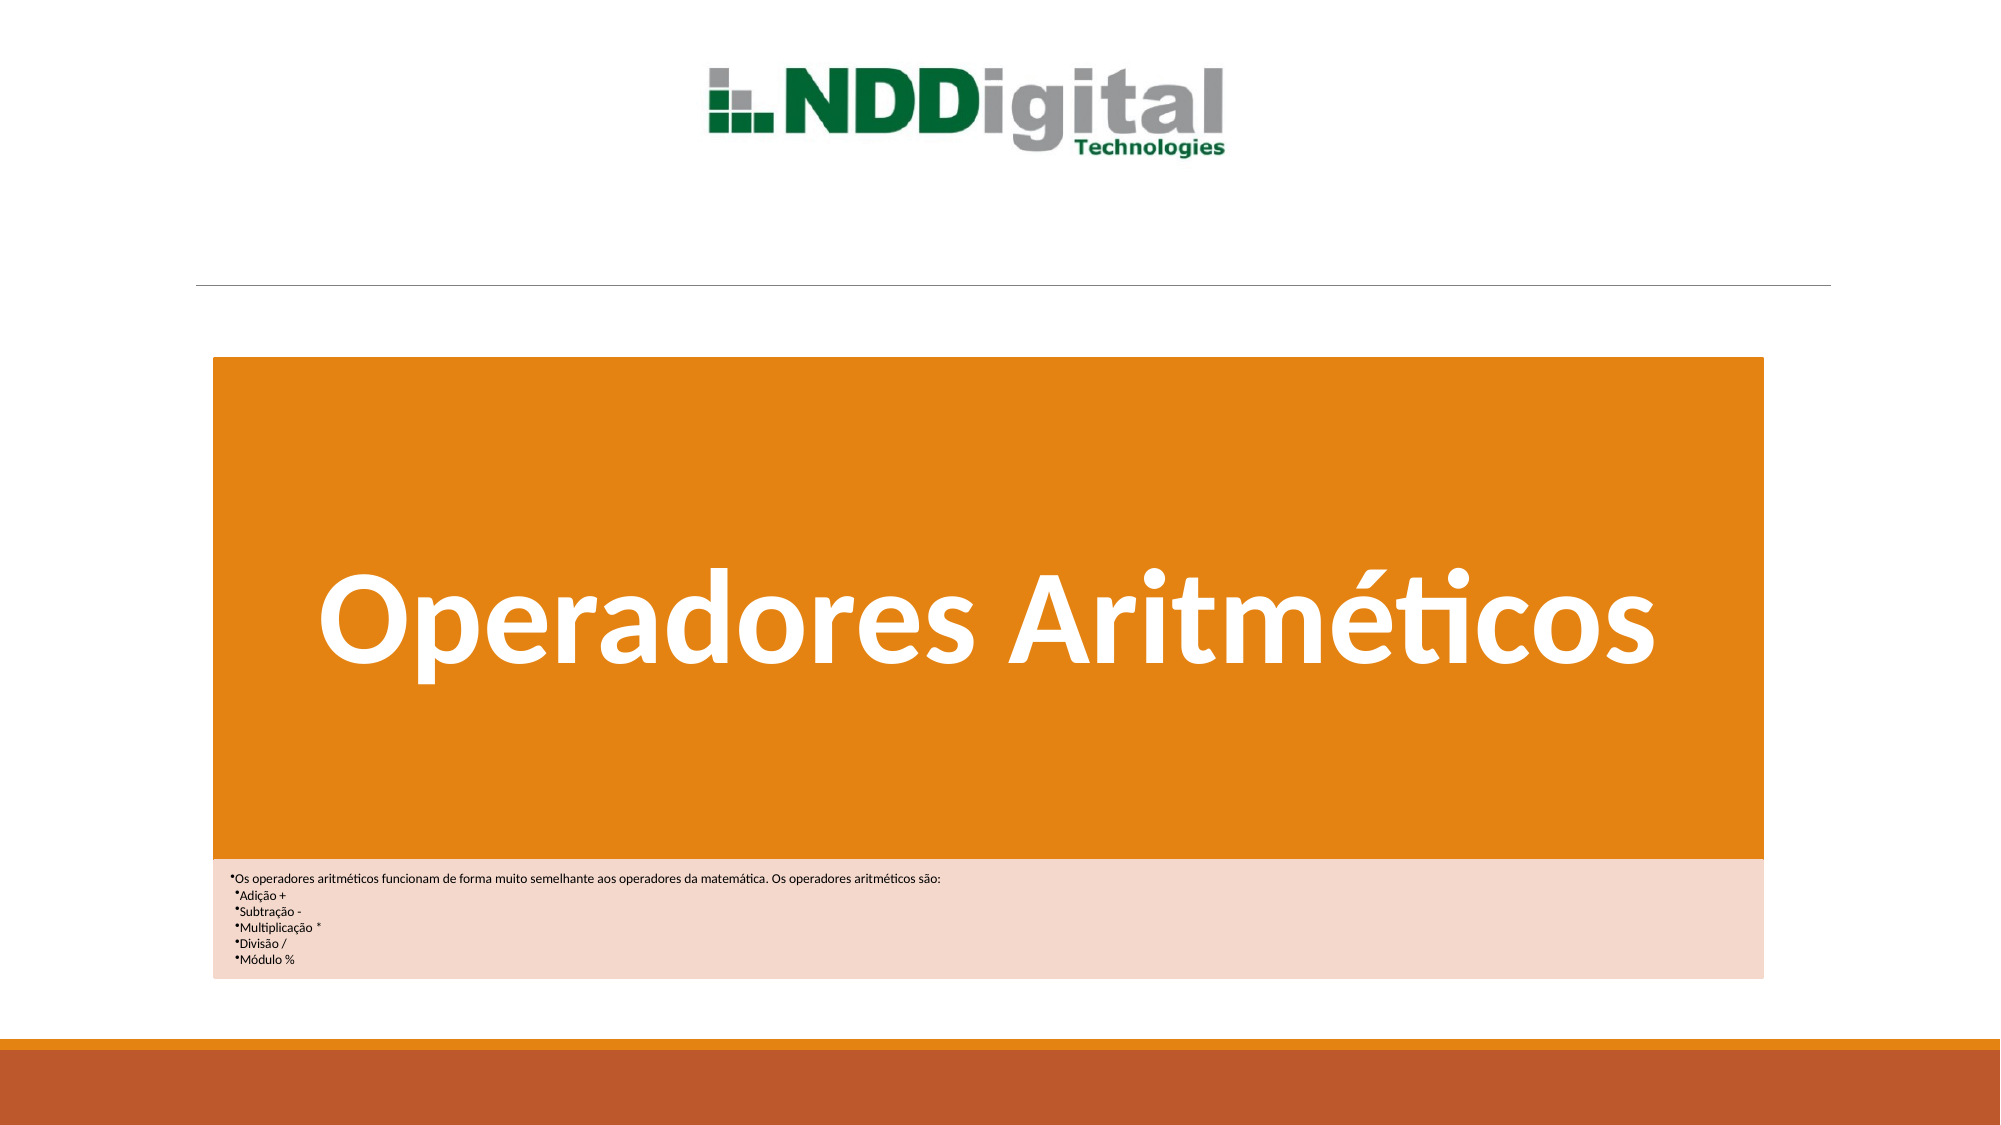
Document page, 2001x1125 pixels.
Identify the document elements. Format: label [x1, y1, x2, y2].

text_box [213, 357, 1764, 862]
picture [684, 0, 1249, 180]
